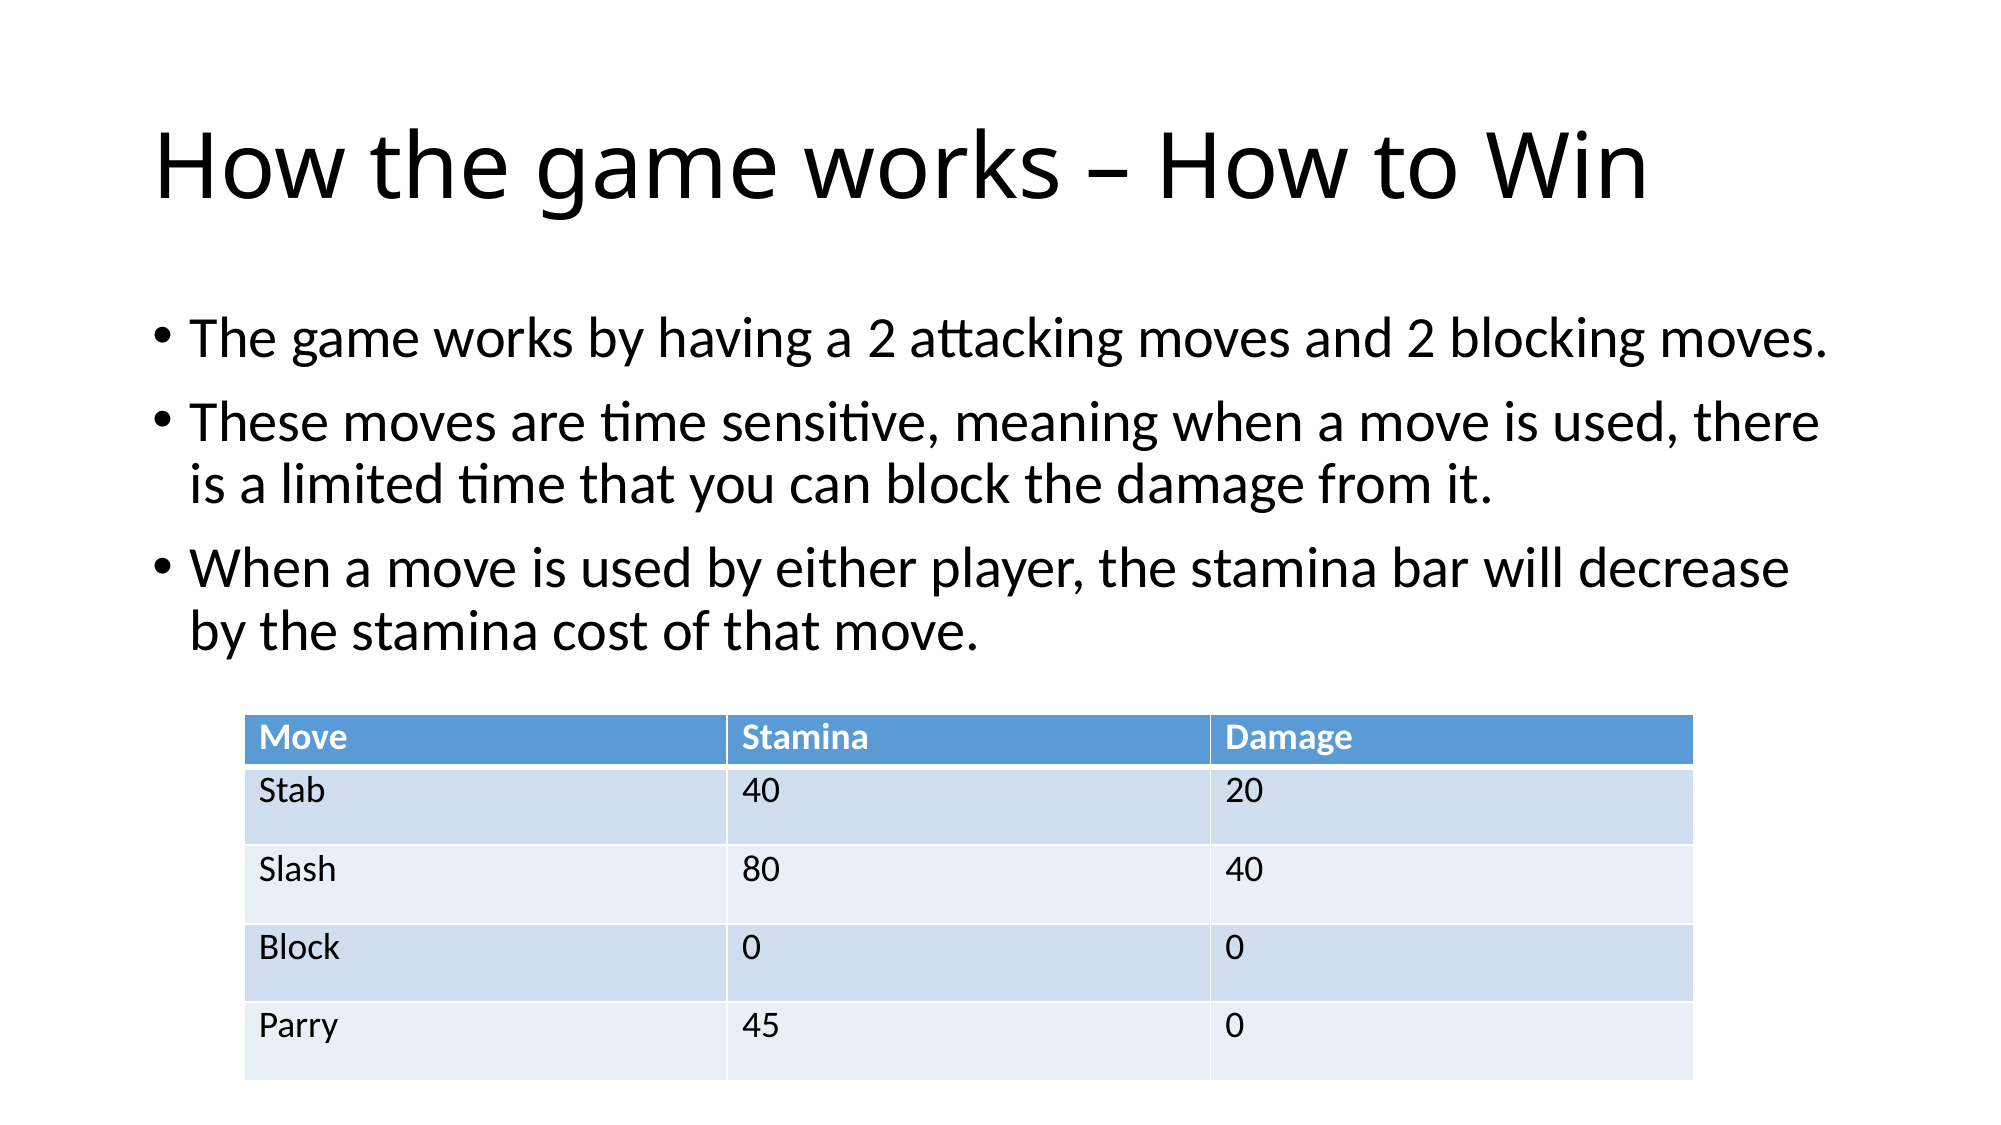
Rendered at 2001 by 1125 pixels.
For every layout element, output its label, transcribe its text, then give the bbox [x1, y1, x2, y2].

table_cell 40 [728, 770, 1210, 844]
title How the game works – How to Win [137, 59, 1863, 278]
table_cell 80 [728, 846, 1210, 923]
list The game works by having a 2 attacking moves and 2 blocking moves. These moves are time sensitive, meaning when a move is used, there is a limited time that you can block the damage from it. When a move is used by either player, the stamina bar will decrease by the stamina cost of that move. [137, 299, 1863, 1014]
table_header Stamina [728, 715, 1210, 764]
table_cell 20 [1211, 770, 1693, 844]
table_cell 0 [1211, 1003, 1693, 1080]
table_cell Slash [245, 846, 726, 923]
table_cell 0 [728, 925, 1210, 1001]
table_header Damage [1211, 715, 1693, 764]
table_cell 45 [728, 1003, 1210, 1080]
table_header Move [245, 715, 726, 764]
table_cell 0 [1211, 925, 1693, 1001]
table_cell Stab [245, 770, 726, 844]
table_cell Block [245, 925, 726, 1001]
table_cell Parry [245, 1003, 726, 1080]
table_cell 40 [1211, 846, 1693, 923]
